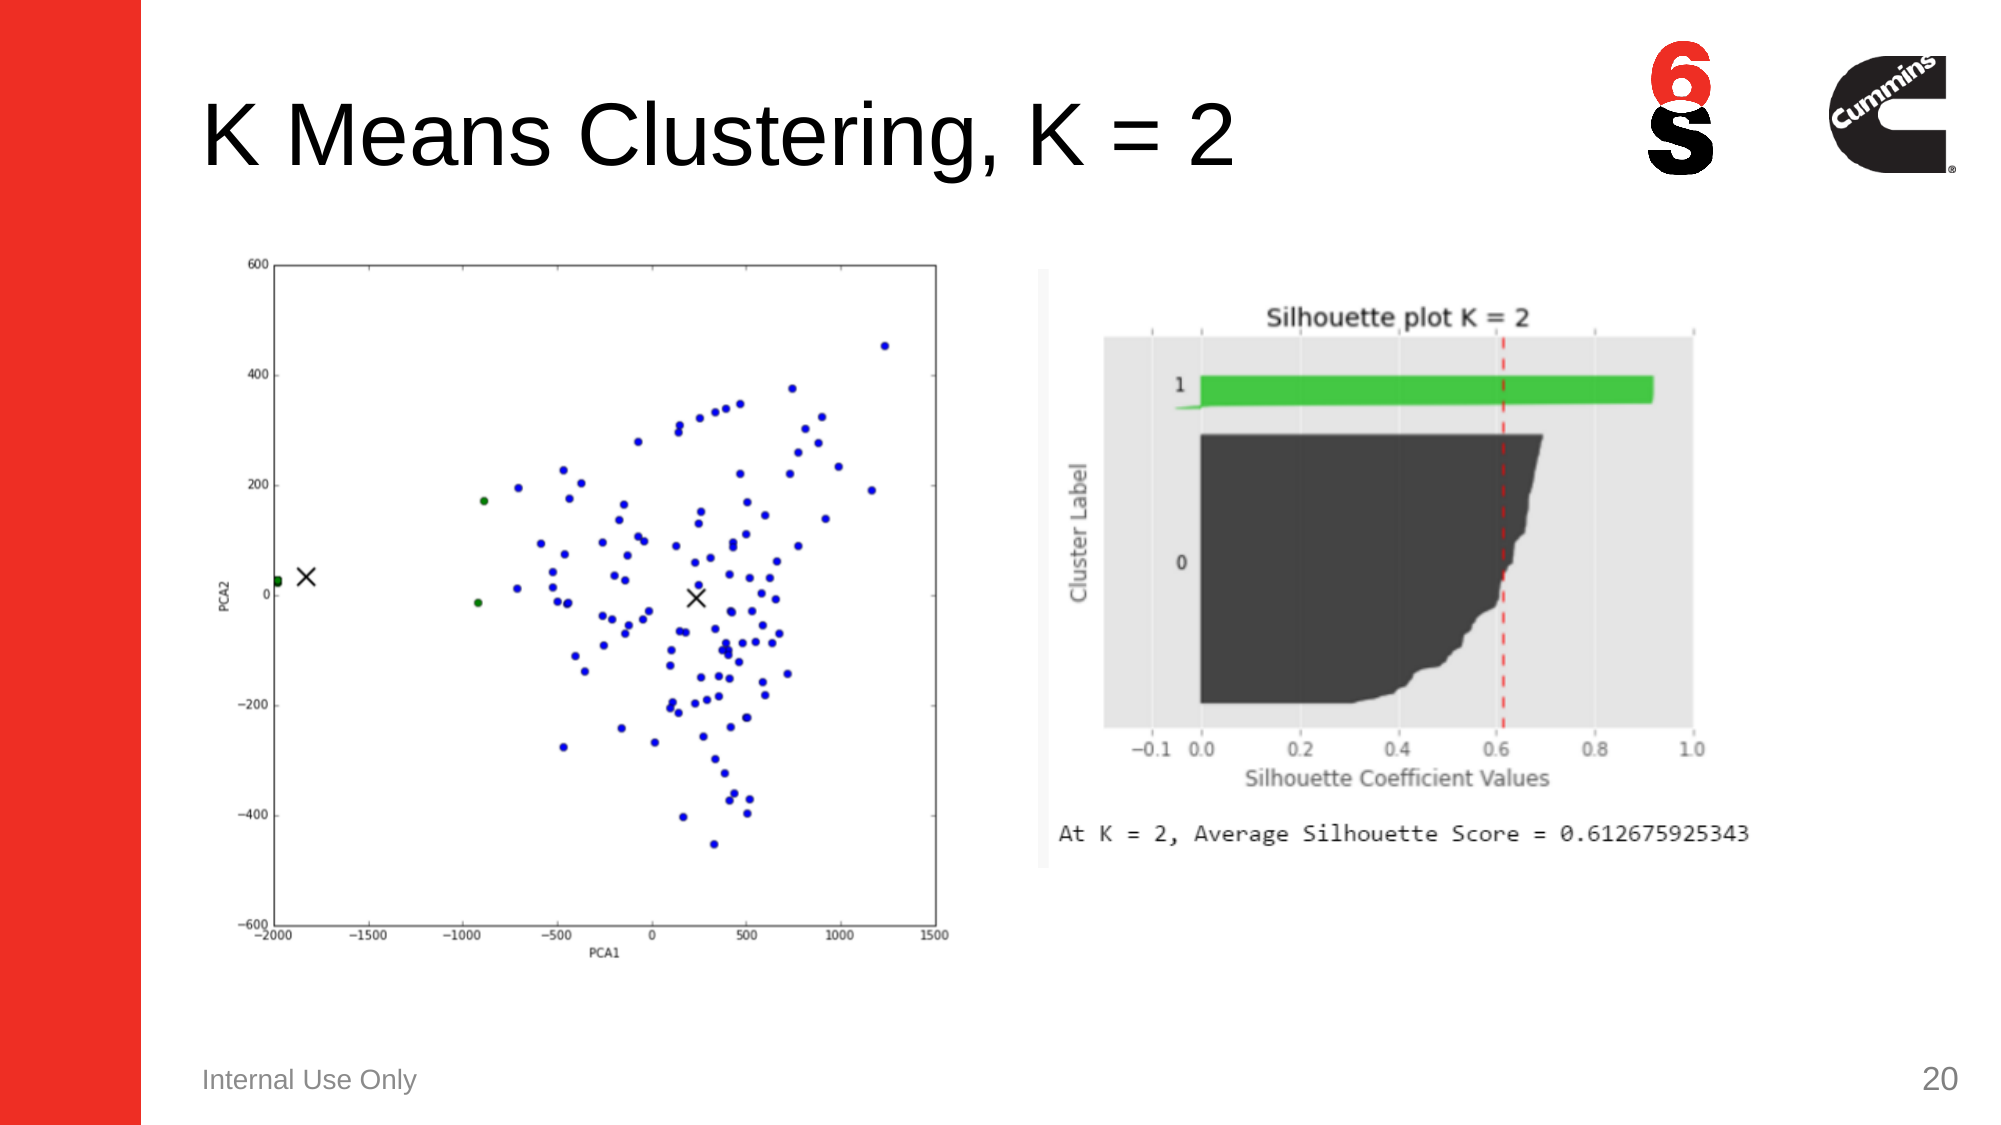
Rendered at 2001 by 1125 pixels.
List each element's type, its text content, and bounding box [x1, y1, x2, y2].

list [213, 245, 1012, 978]
slide_number 20 [1852, 1045, 1974, 1105]
footer Internal Use Only [201, 1042, 877, 1103]
title K Means Clustering, K = 2 [201, 61, 1559, 209]
picture [1826, 53, 1958, 175]
picture [1648, 41, 1713, 175]
picture [1038, 269, 1786, 869]
